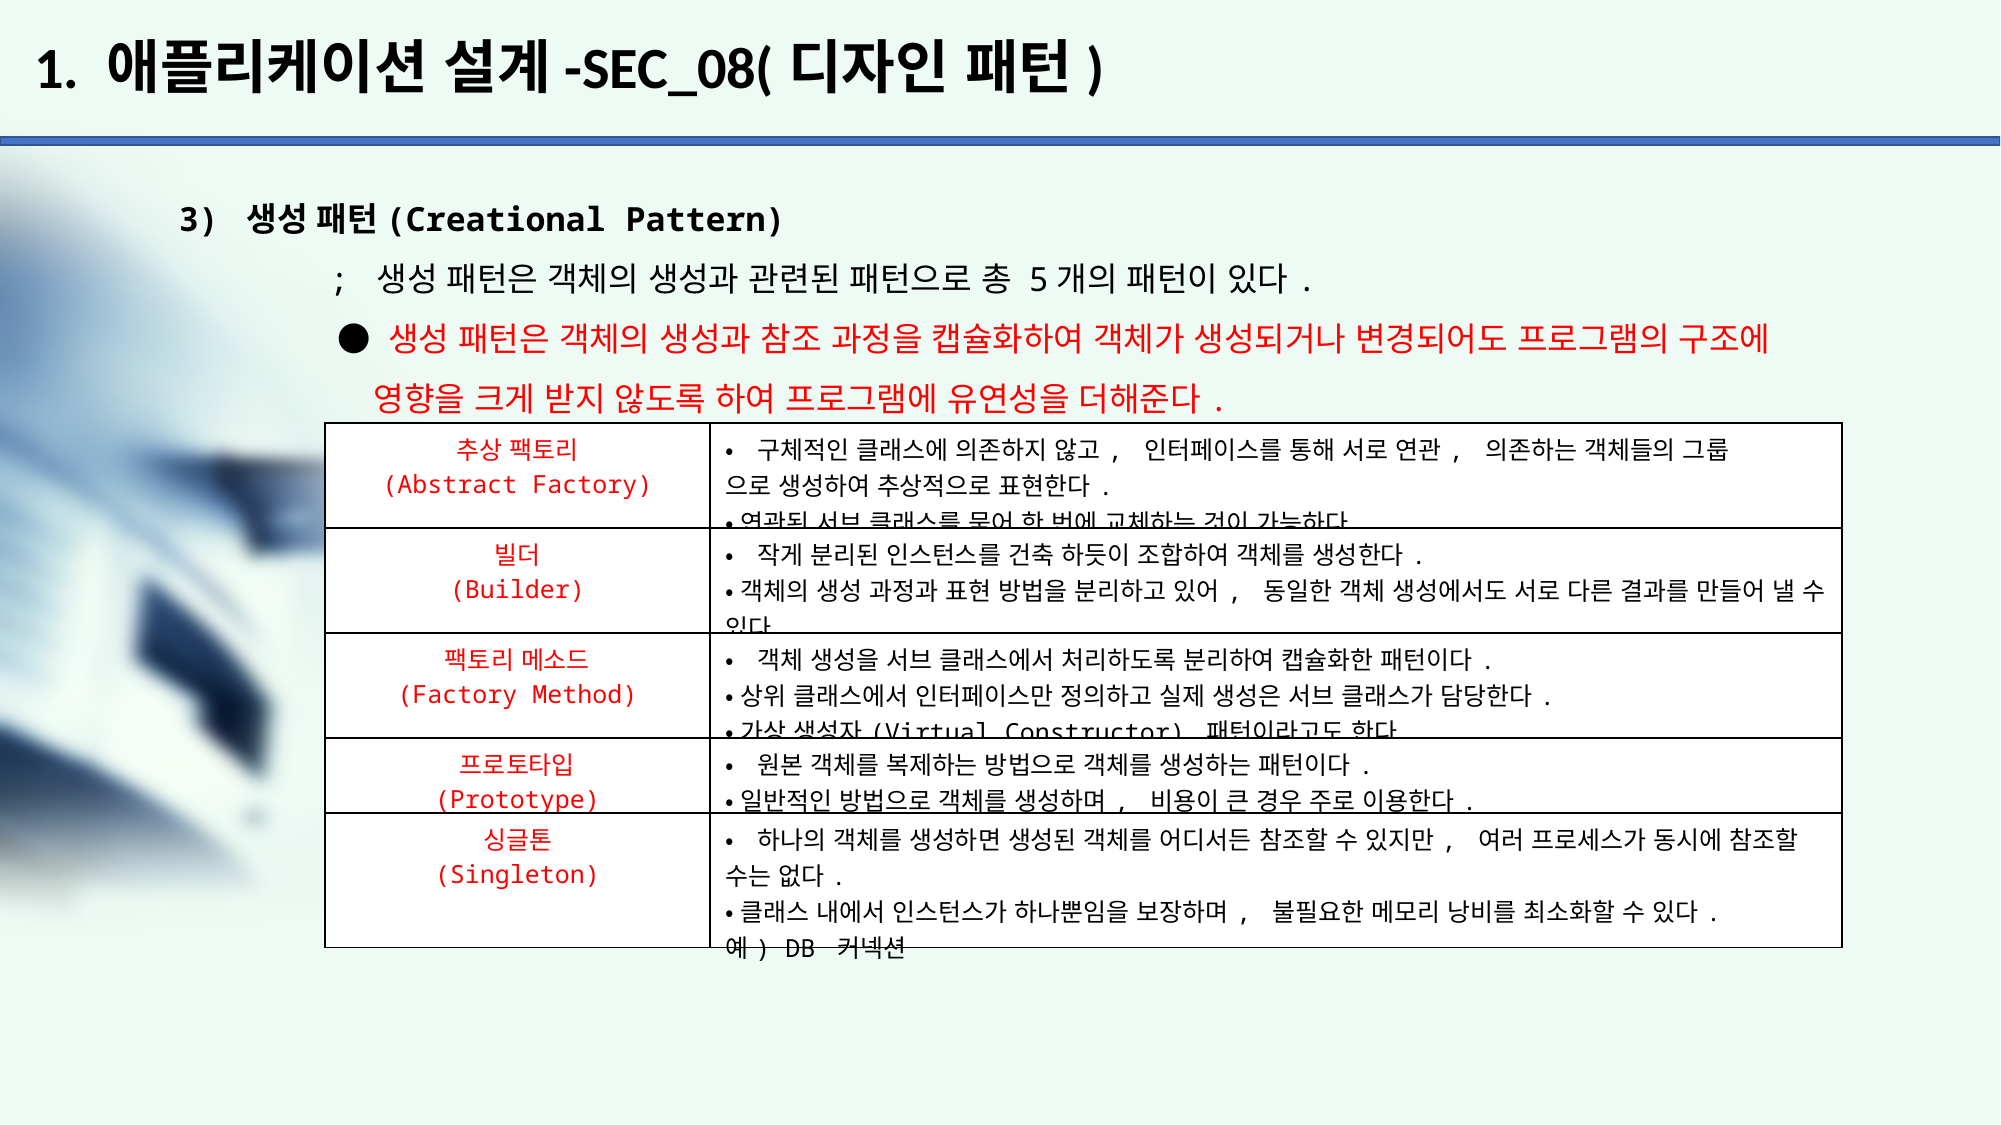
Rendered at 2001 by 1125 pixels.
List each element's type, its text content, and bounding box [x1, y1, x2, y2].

table_cell •원본 객체를 복제하는 방법으로 객체를 생성하는 패턴이다. •일반적인 방법으로 객체를 생성하며, 비용이 큰 경우 주로 이용한다. [711, 739, 1841, 812]
text_box 3) 생성 패턴(Creational Pattern) ; 생성 패턴은 객체의 생성과 관련된 패턴으로 총 5개의 패턴이 있다. ● 생성 패턴은 객체의 생성과 참조 과정을 캡슐화하여 객체가 생성되거나 변경되어도 프로그램의 구조에 영향을 크게 받지 않도록 하여 프로그램에 유연성을 더해준다. [163, 170, 1922, 426]
picture [0, 146, 2000, 1125]
table_cell 싱글톤 (Singleton) [326, 814, 709, 947]
table_cell 팩토리 메소드 (Factory Method) [326, 634, 709, 737]
table_cell •하나의 객체를 생성하면 생성된 객체를 어디서든 참조할 수 있지만, 여러 프로세스가 동시에 참조할 수는 없다. •클래스 내에서 인스턴스가 하나뿐임을 보장하며, 불필요한 메모리 낭비를 최소화할 수 있다. 예) DB 커넥션 [711, 814, 1841, 947]
table_header •구체적인 클래스에 의존하지 않고, 인터페이스를 통해 서로 연관, 의존하는 객체들의 그룹 으로 생성하여 추상적으로 표현한다. •연관된 서브 클래스를 묶어 한 번에 교체하는 것이 가능하다. [711, 424, 1841, 527]
table_cell 빌더 (Builder) [326, 529, 709, 632]
picture [0, 0, 2000, 136]
title 1. 애플리케이션 설계-SEC_08(디자인 패턴) [19, 14, 1745, 126]
table_cell •작게 분리된 인스턴스를 건축 하듯이 조합하여 객체를 생성한다. •객체의 생성 과정과 표현 방법을 분리하고 있어, 동일한 객체 생성에서도 서로 다른 결과를 만들어 낼 수 있다. [711, 529, 1841, 632]
table_cell 프로토타입 (Prototype) [326, 739, 709, 812]
table_header 추상 팩토리 (Abstract Factory) [326, 424, 709, 527]
table_cell •객체 생성을 서브 클래스에서 처리하도록 분리하여 캡슐화한 패턴이다. •상위 클래스에서 인터페이스만 정의하고 실제 생성은 서브 클래스가 담당한다. •가상 생성자(Virtual Constructor) 패턴이라고도 한다. [711, 634, 1841, 737]
